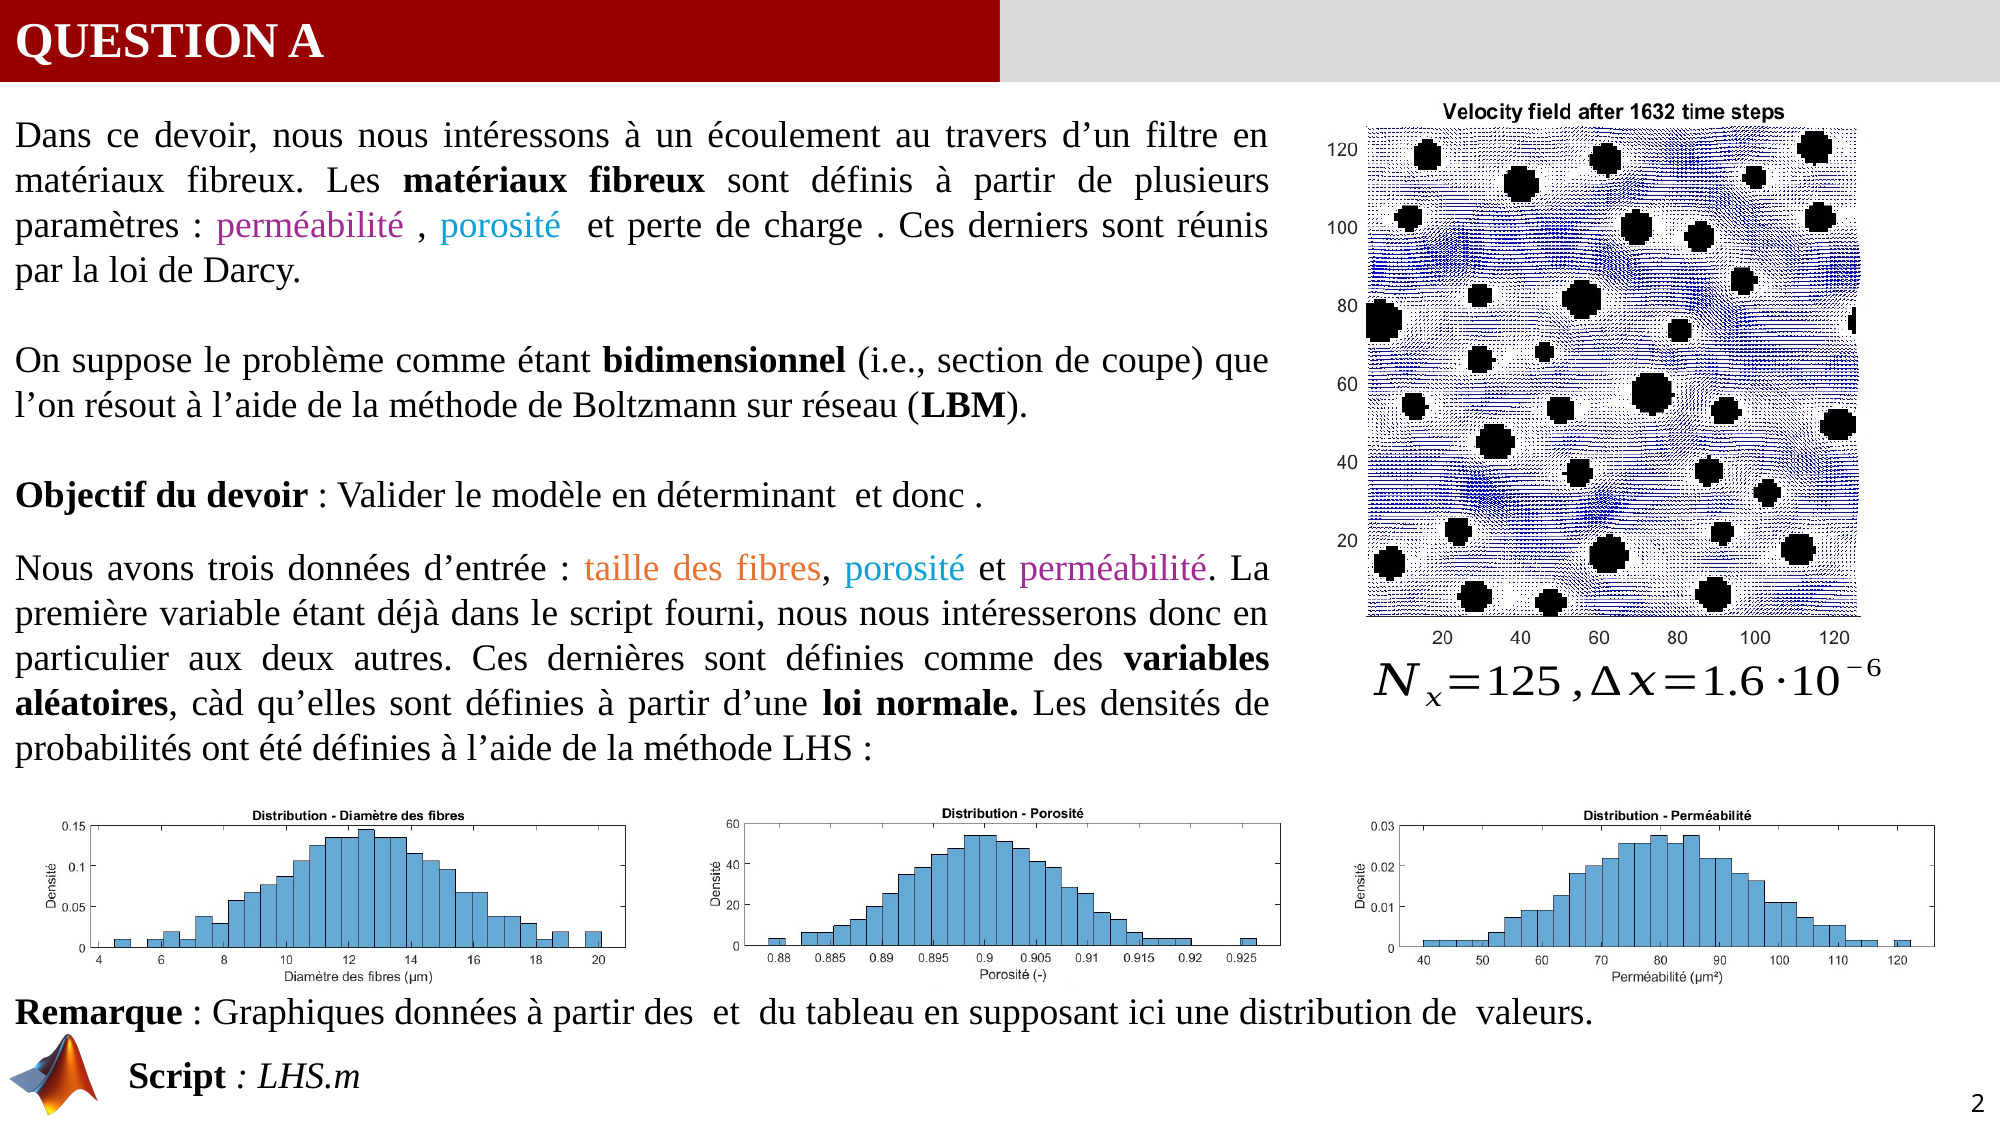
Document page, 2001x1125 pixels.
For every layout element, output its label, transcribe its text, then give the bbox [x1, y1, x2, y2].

text_box Nous avons trois données d’entrée : taille des fibres, porosité et perméabilité. La première variable étant déjà dans le script fourni, nous nous intéresserons donc en particulier aux deux autres. Ces dernières sont définies comme des variables aléatoires, càd qu’elles sont définies à partir d’une loi normale. Les densités de probabilités ont été définies à l’aide de la méthode LHS : [0, 535, 1285, 776]
text_box [998, 0, 2000, 84]
picture [8, 1034, 99, 1115]
picture [1199, 81, 2000, 683]
picture [0, 776, 2000, 1018]
text_box [0, 0, 998, 83]
text_box QUESTION A [0, 0, 674, 75]
slide_number 2 [1550, 1074, 2000, 1125]
text_box Script : LHS.m [113, 1044, 529, 1104]
